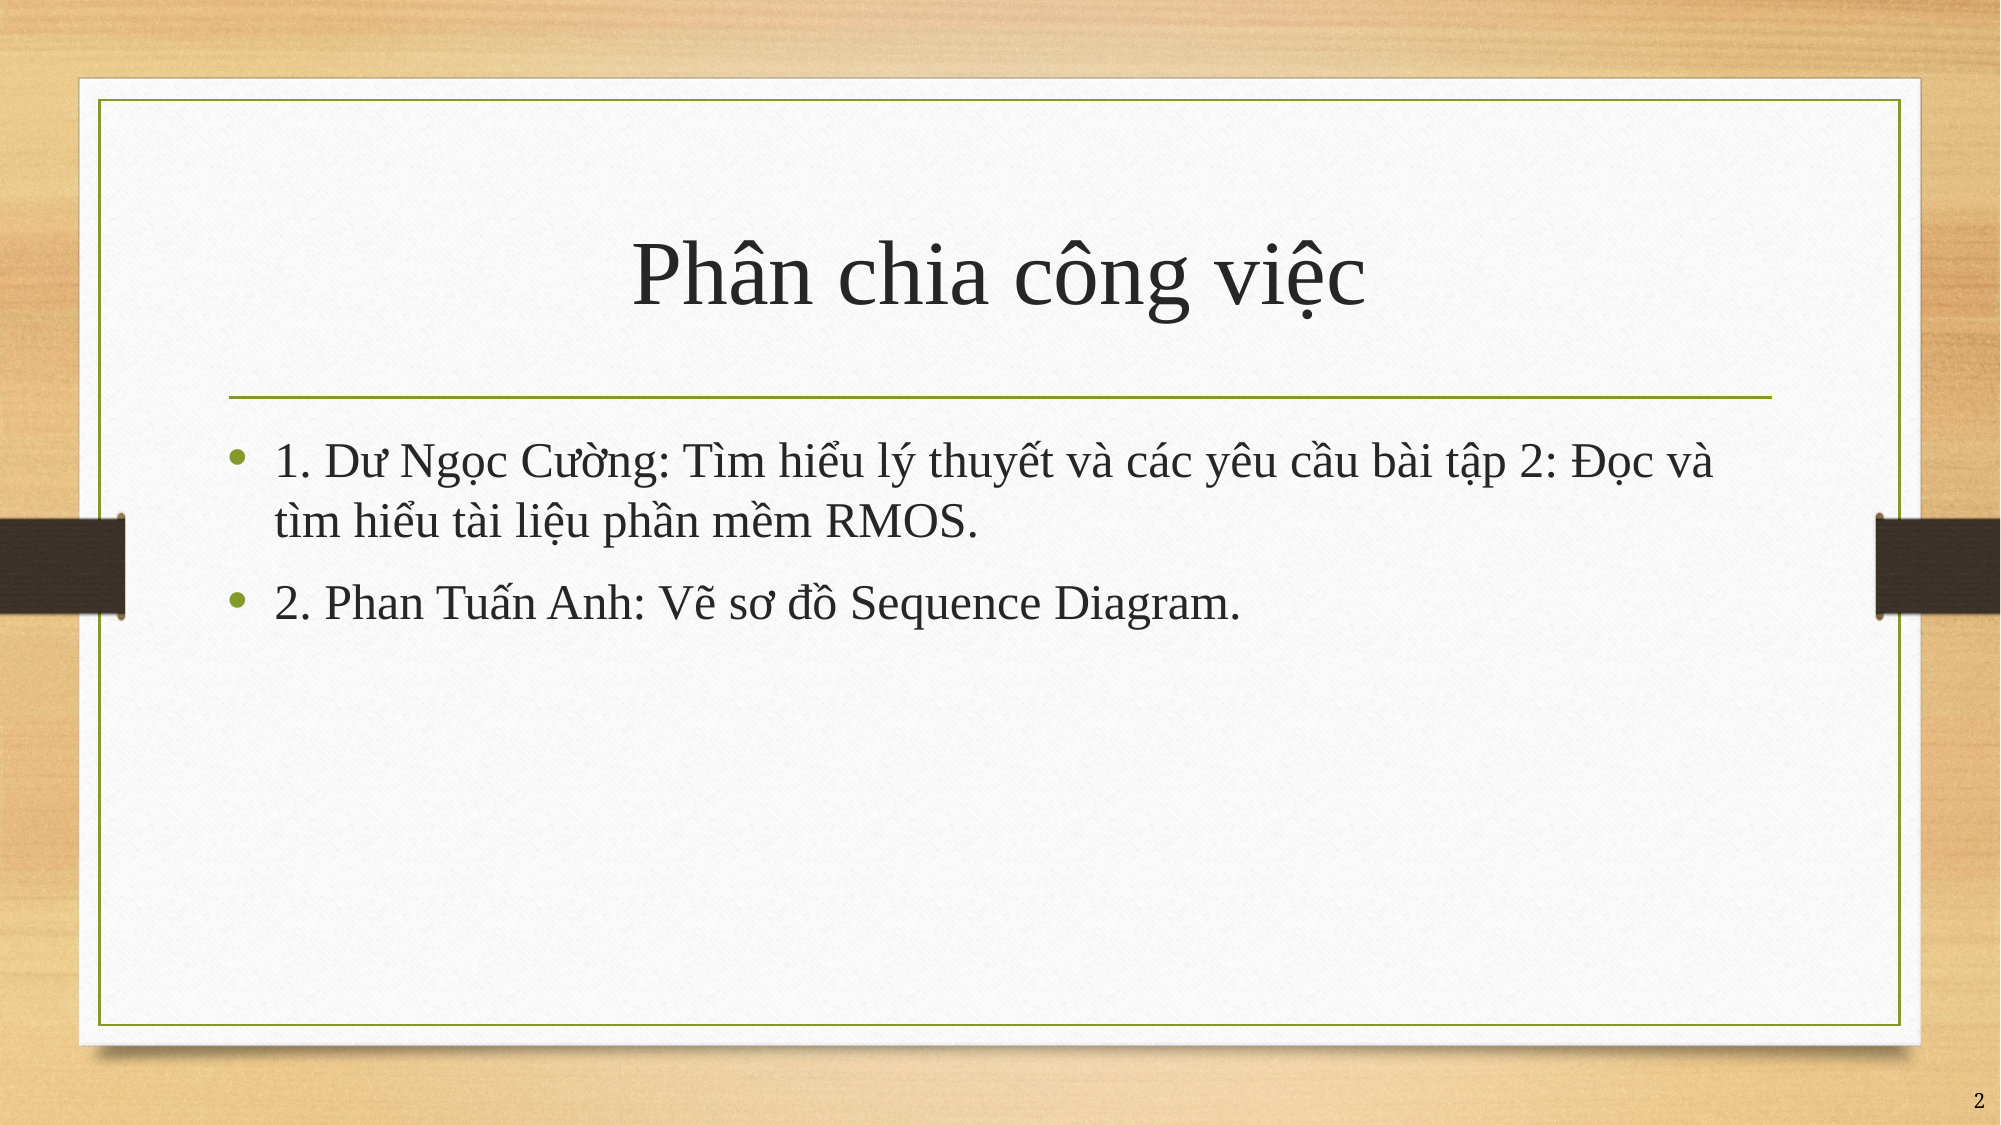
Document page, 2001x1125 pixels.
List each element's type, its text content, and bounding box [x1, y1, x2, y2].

picture [0, 0, 2001, 1125]
slide_number 2 [1910, 1079, 2000, 1125]
list 1. Dư Ngọc Cường: Tìm hiểu lý thuyết và các yêu cầu bài tập 2: Đọc và tìm hiểu tài liệu phần mềm RMOS. 2. Phan Tuấn Anh: Vẽ sơ đồ Sequence Diagram. [212, 419, 1788, 964]
title Phân chia công việc [212, 161, 1788, 375]
